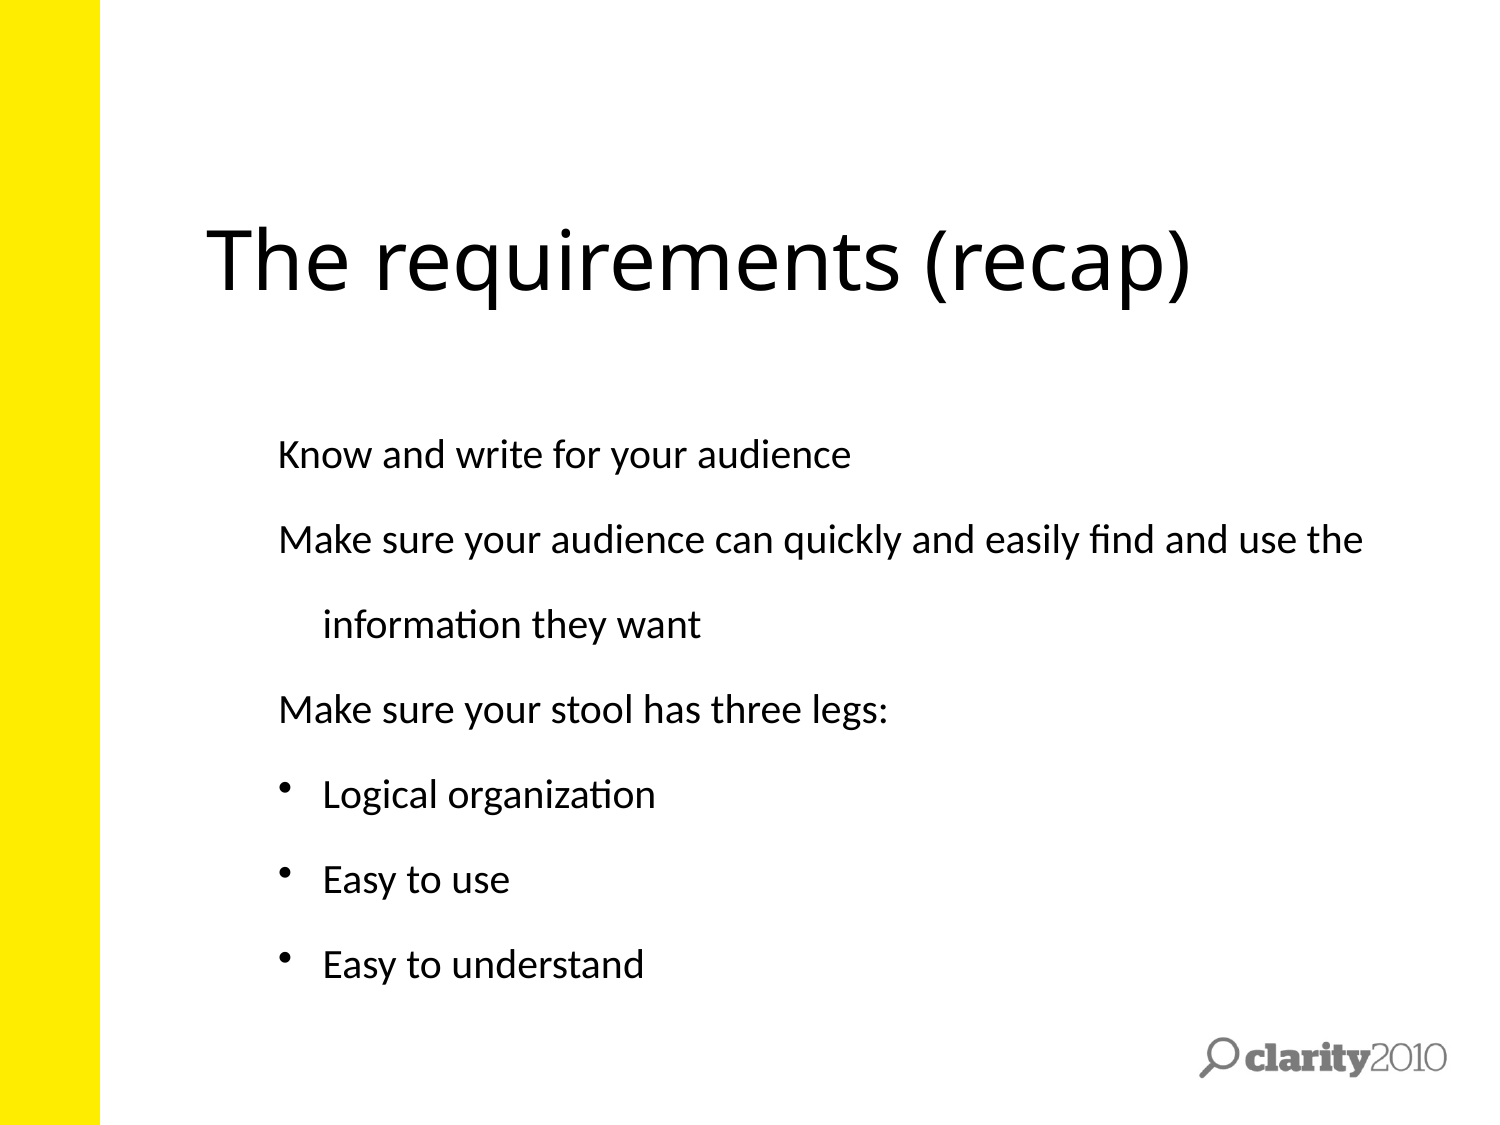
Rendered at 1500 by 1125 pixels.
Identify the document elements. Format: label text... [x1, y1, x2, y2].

text_box Know and write for your audience Make sure your audience can quickly and easily find and use the information they want Make sure your stool has three legs: Logical organization Easy to use Easy to understand [263, 384, 1425, 995]
picture [1196, 1033, 1451, 1083]
title The requirements (recap) [191, 199, 1425, 299]
